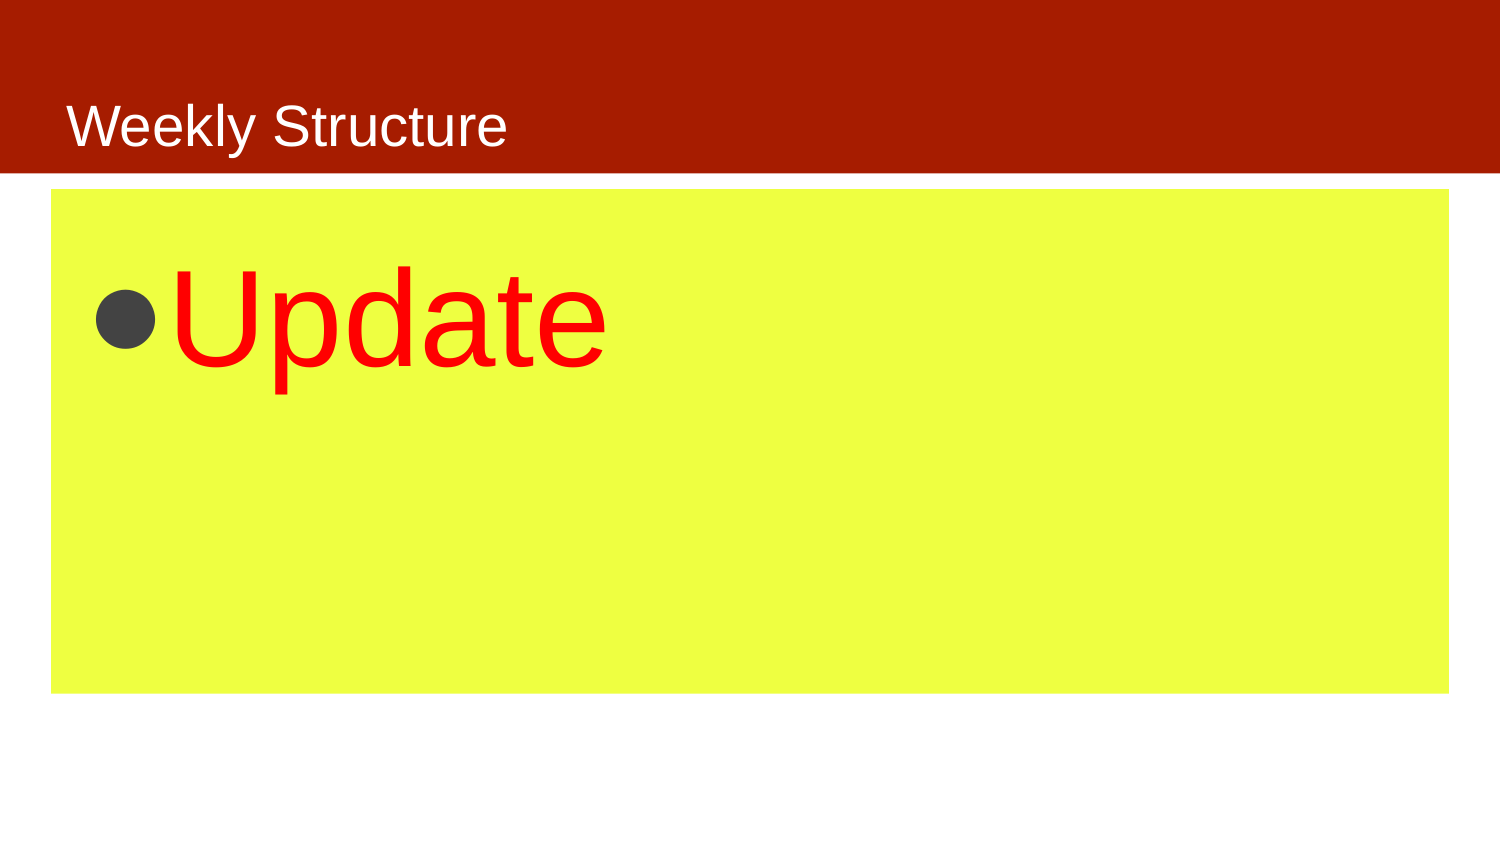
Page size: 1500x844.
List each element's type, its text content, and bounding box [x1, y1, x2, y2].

title Weekly Structure [51, 72, 1449, 167]
list Update [51, 189, 1449, 694]
